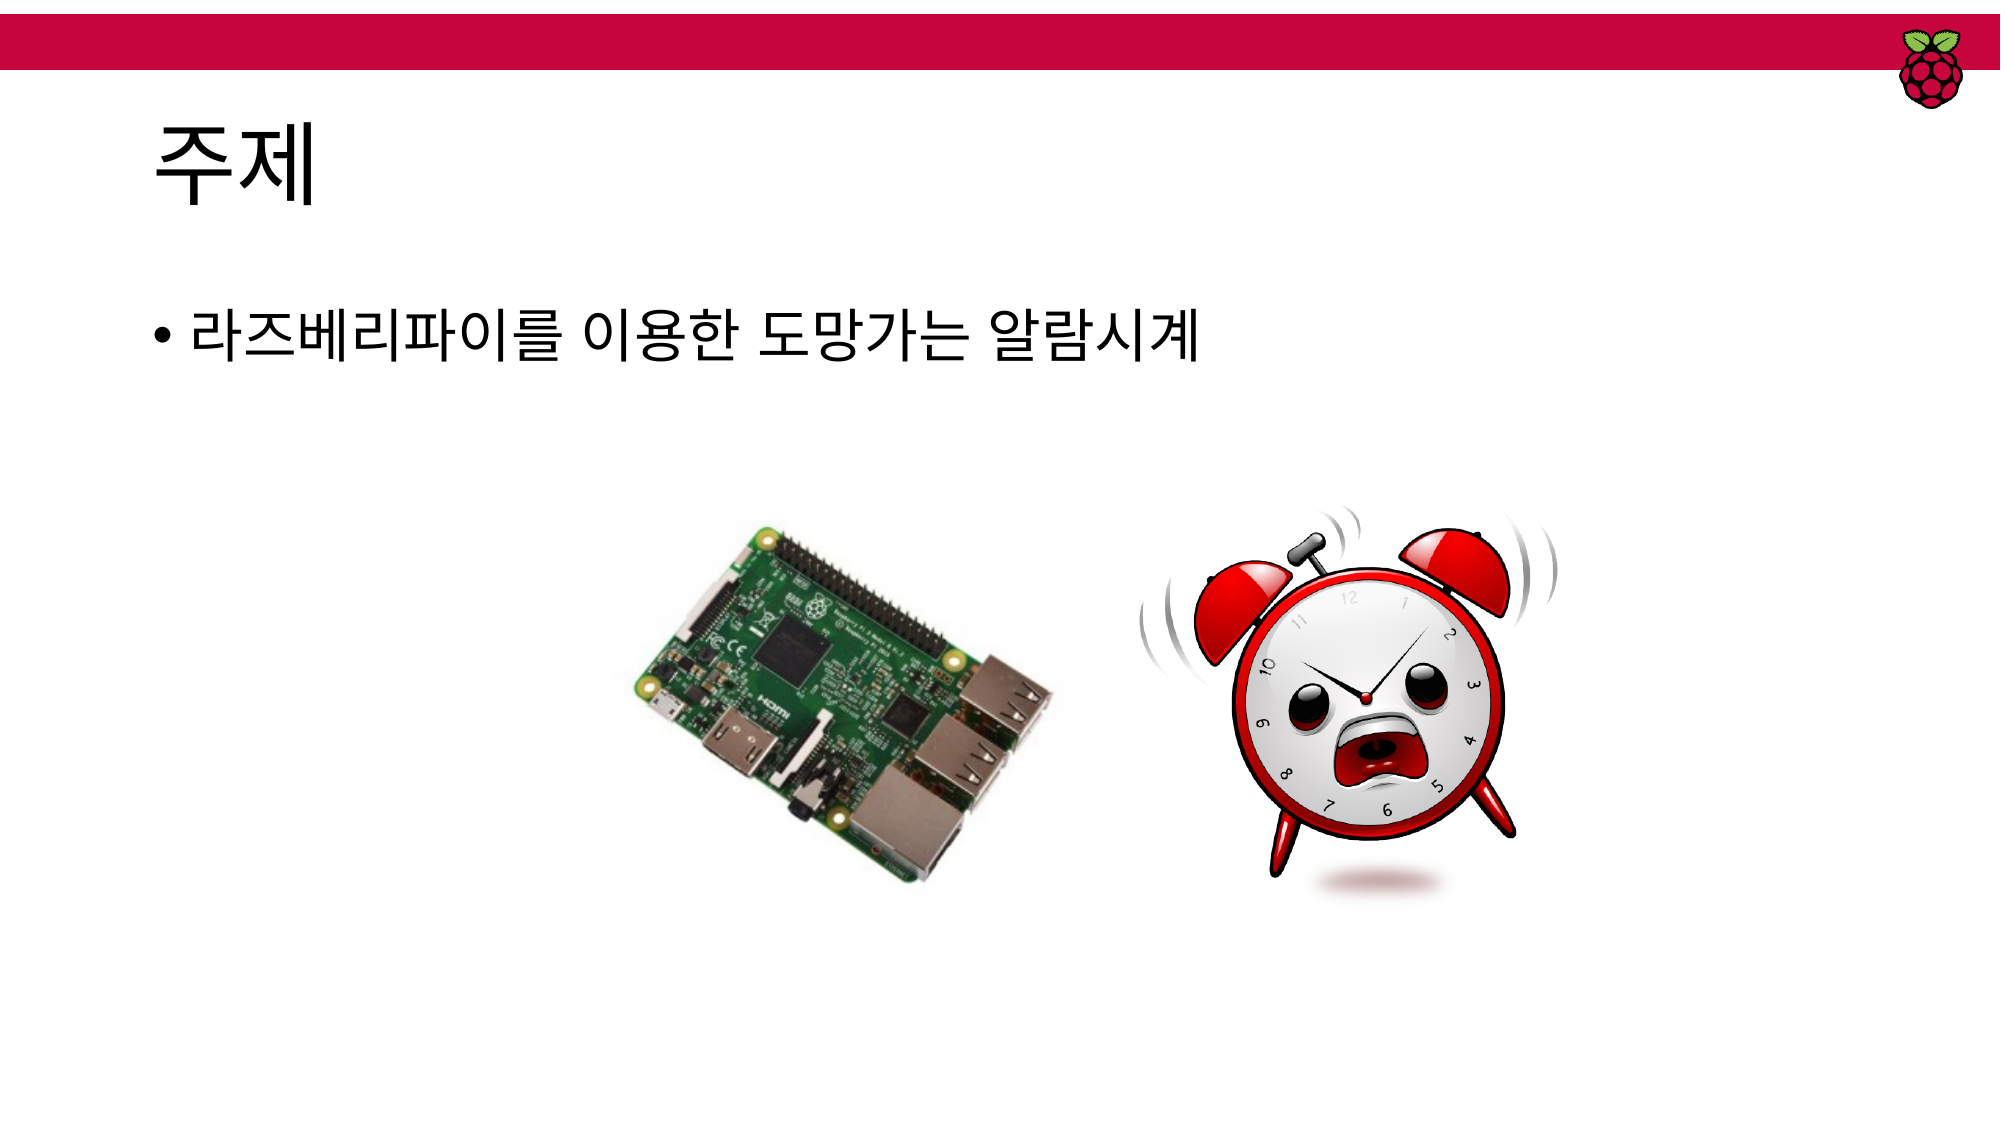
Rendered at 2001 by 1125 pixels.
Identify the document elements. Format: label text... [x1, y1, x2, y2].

text_box [0, 14, 2000, 70]
list 라즈베리파이를 이용한 도망가는 알람시계 [137, 299, 1863, 1014]
picture [1899, 29, 1963, 109]
picture [612, 471, 1082, 941]
title 주제 [137, 70, 1863, 278]
picture [1135, 492, 1561, 919]
